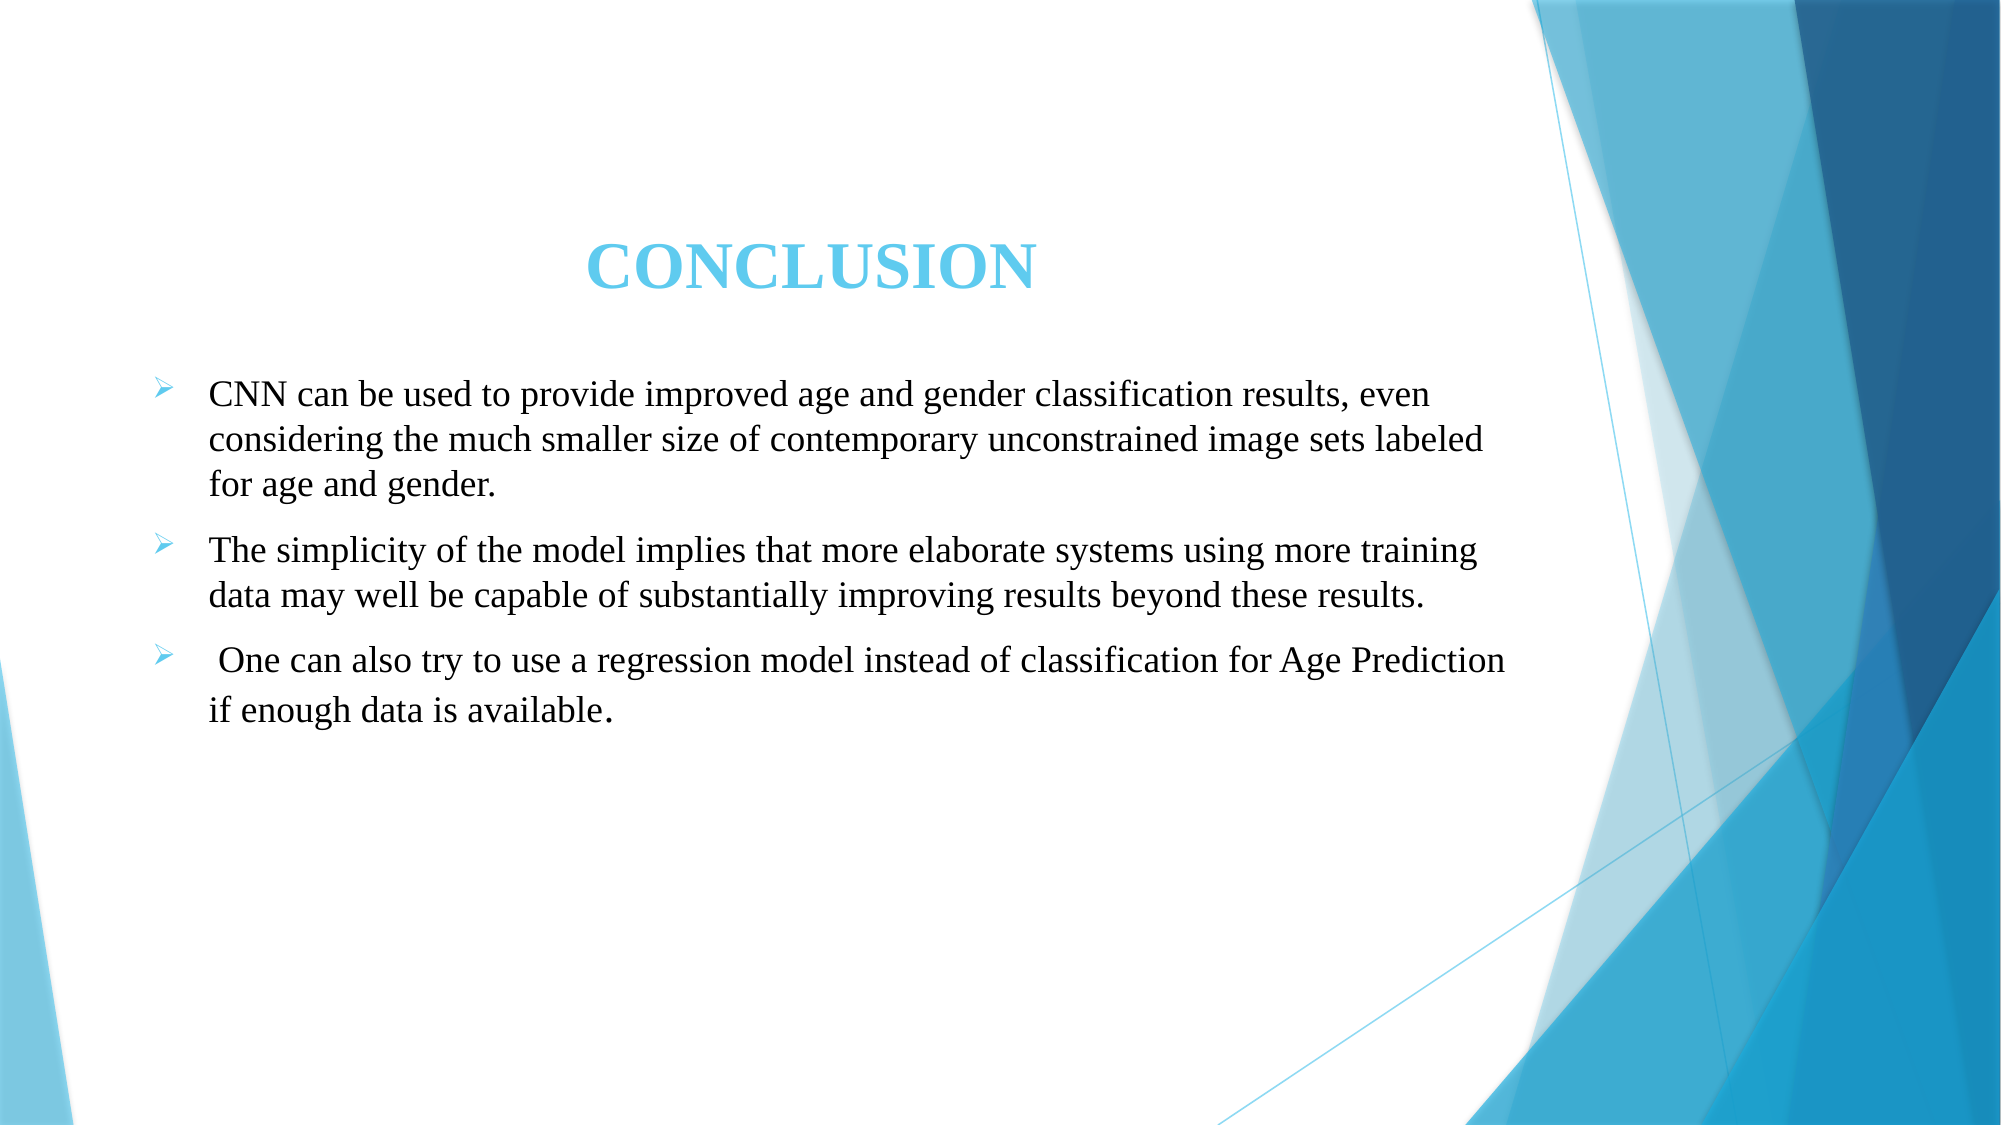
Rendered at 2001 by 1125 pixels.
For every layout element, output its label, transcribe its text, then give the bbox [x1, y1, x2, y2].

list CNN can be used to provide improved age and gender classification results, even considering the much smaller size of contemporary unconstrained image sets labeled for age and gender. The simplicity of the model implies that more elaborate systems using more training data may well be capable of substantially improving results beyond these results. One can also try to use a regression model instead of classification for Age Prediction if enough data is available. [137, 361, 1534, 940]
title CONCLUSION [120, 202, 1751, 310]
